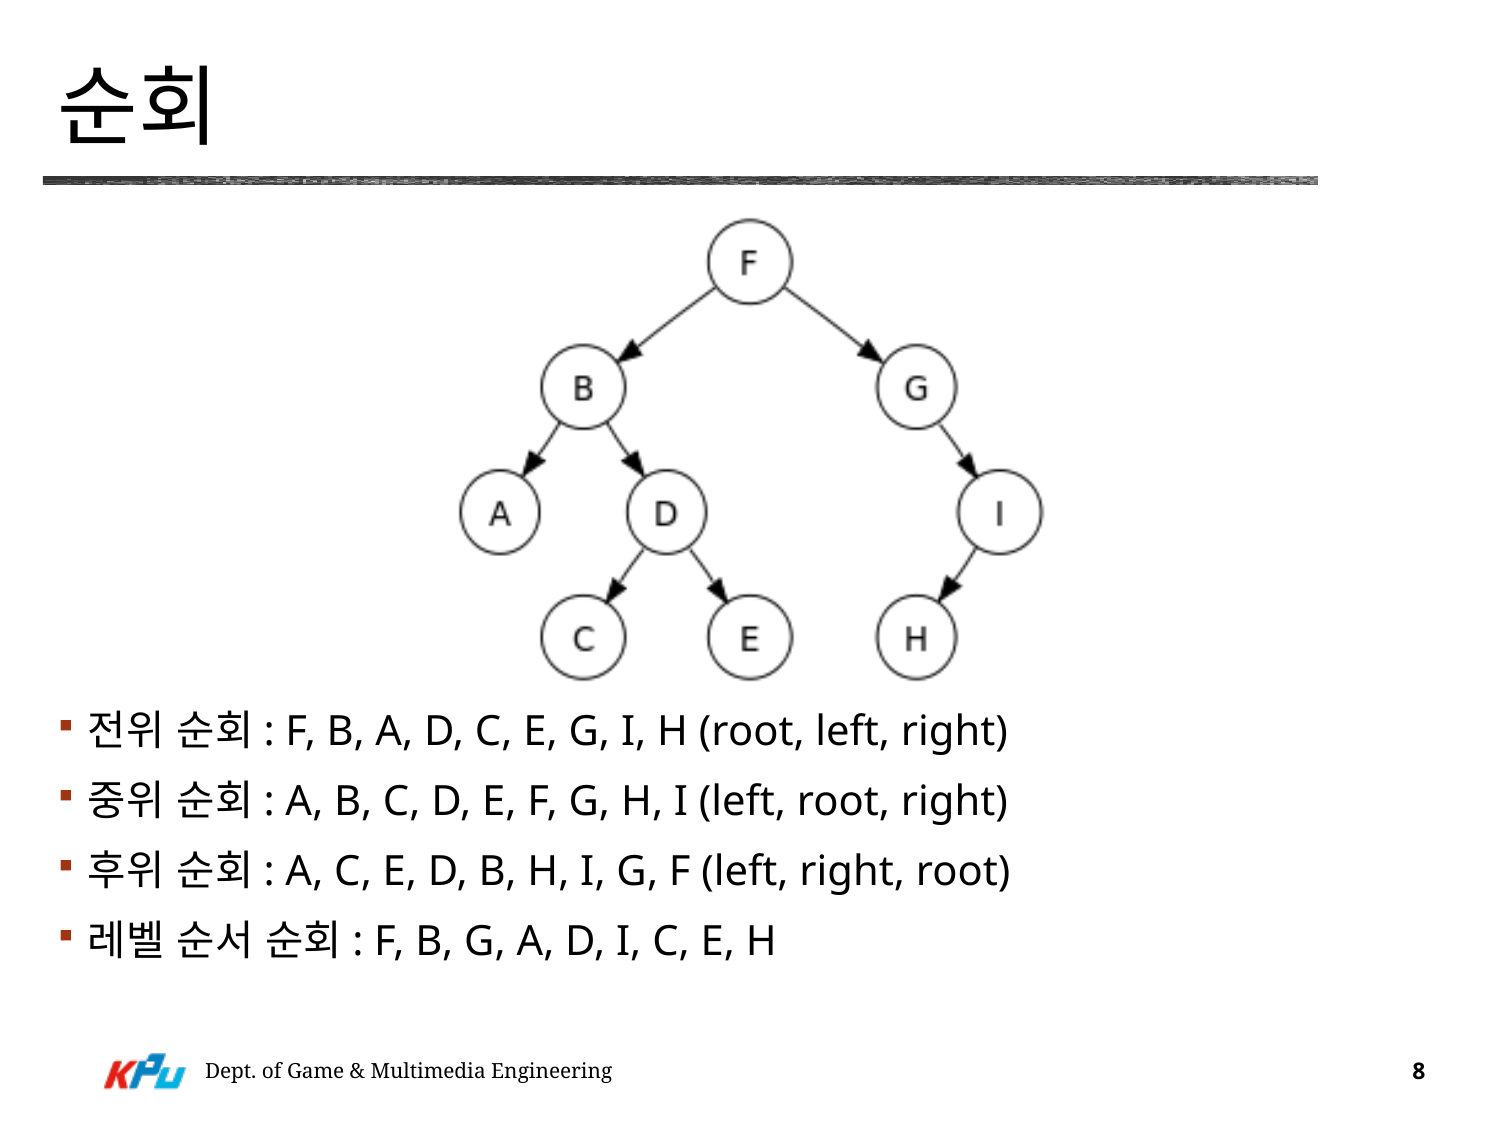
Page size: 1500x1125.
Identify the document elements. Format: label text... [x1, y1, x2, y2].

title 순회 [42, 39, 1458, 182]
footer Dept. of Game & Multimedia Engineering [190, 1042, 879, 1103]
slide_number 8 [1379, 1042, 1459, 1103]
picture [443, 207, 1057, 696]
picture [92, 1030, 191, 1120]
list 전위 순회: F, B, A, D, C, E, G, I, H (root, left, right) 중위 순회: A, B, C, D, E, F, G, H, I (left, root, right) 후위 순회: A, C, E, D, B, H, I, G, F (left, right, root) 레벨 순서 순회: F, B, G, A, D, I, C, E, H [42, 207, 1458, 1013]
